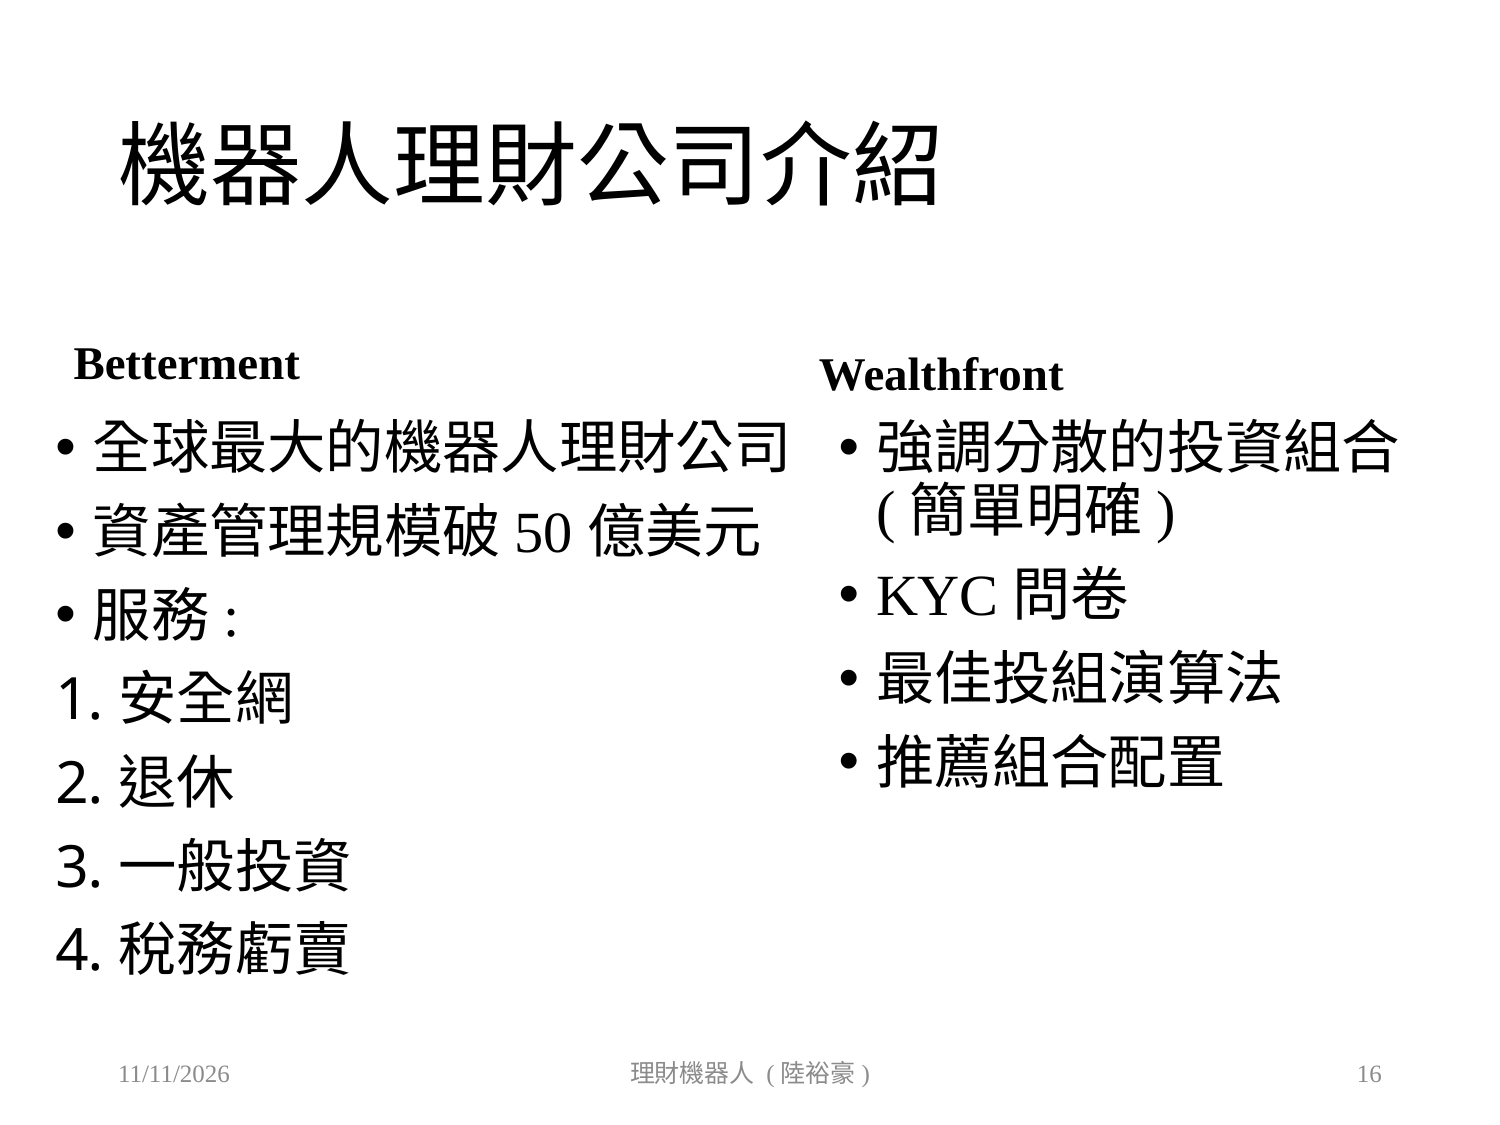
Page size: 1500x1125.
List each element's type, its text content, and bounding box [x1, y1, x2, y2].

list Wealthfront [803, 326, 1398, 408]
footer 理財機器人 (陸裕豪) [496, 1042, 1004, 1103]
title 機器人理財公司介紹 [103, 59, 1398, 278]
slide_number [103, 1042, 441, 1103]
list Betterment [58, 326, 738, 398]
list 強調分散的投資組合(簡單明確) KYC問卷 最佳投組演算法 推薦組合配置 [823, 410, 1417, 1016]
list 全球最大的機器人理財公司 資產管理規模破50億美元 服務: 安全網 退休 一般投資 稅務虧賣 [40, 410, 823, 1016]
slide_number 16 [1059, 1042, 1397, 1103]
